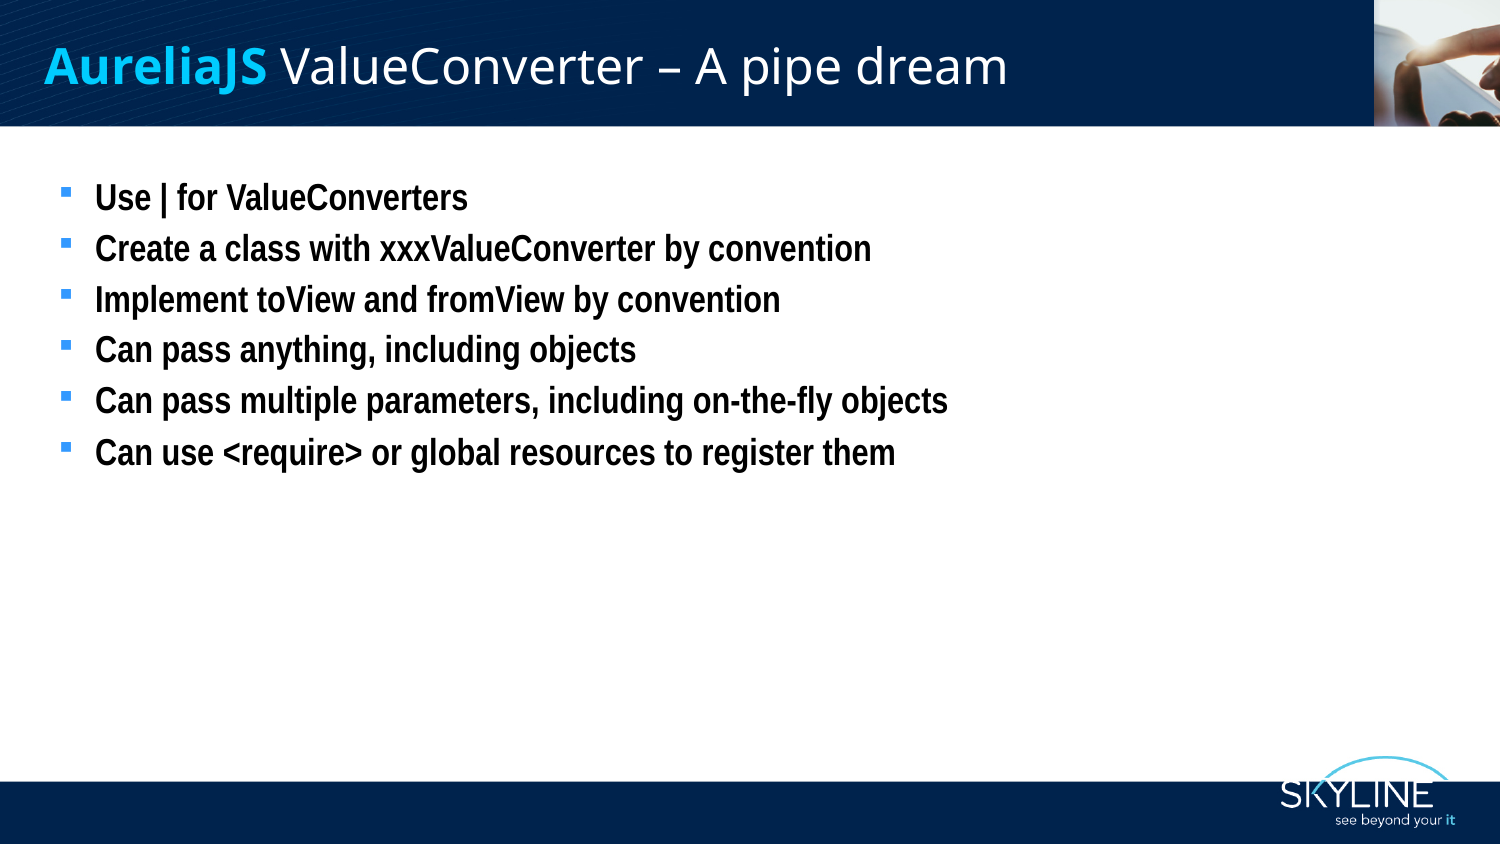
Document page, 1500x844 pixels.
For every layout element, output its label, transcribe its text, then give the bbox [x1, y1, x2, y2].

picture [0, 0, 1500, 844]
text_box AureliaJS ValueConverter – A pipe dream [29, 0, 1380, 136]
text_box Use | for ValueConverters Create a class with xxxValueConverter by convention Implement toView and fromView by convention Can pass anything, including objects Can pass multiple parameters, including on-the-fly objects Can use <require> or global resources to register them [45, 165, 1463, 778]
